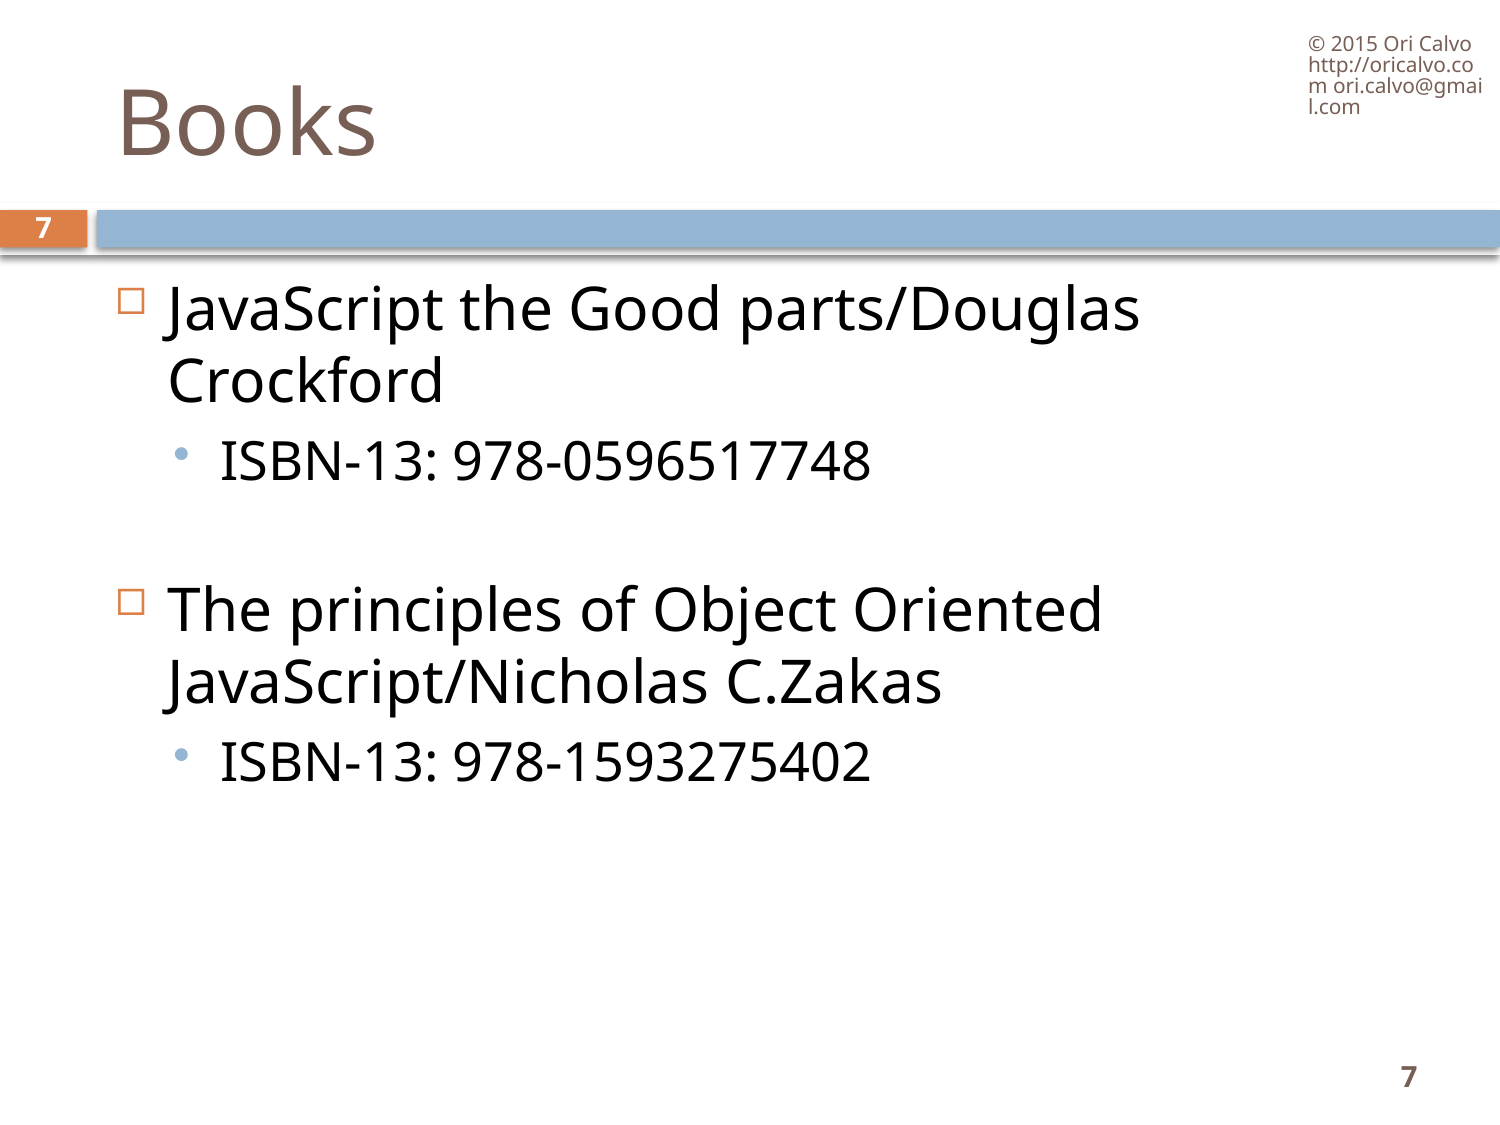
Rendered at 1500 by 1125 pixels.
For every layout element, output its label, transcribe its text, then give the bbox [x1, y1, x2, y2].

slide_number 7 [0, 208, 88, 249]
list JavaScript the Good parts/Douglas Crockford ISBN-13: 978-0596517748 The principles of Object Oriented JavaScript/Nicholas C.Zakas ISBN-13: 978-1593275402 [100, 262, 1438, 1000]
footer © 2015 Ori Calvo http://oricalvo.com ori.calvo@gmail.com [1293, 0, 1500, 90]
title Books [100, 37, 1438, 200]
